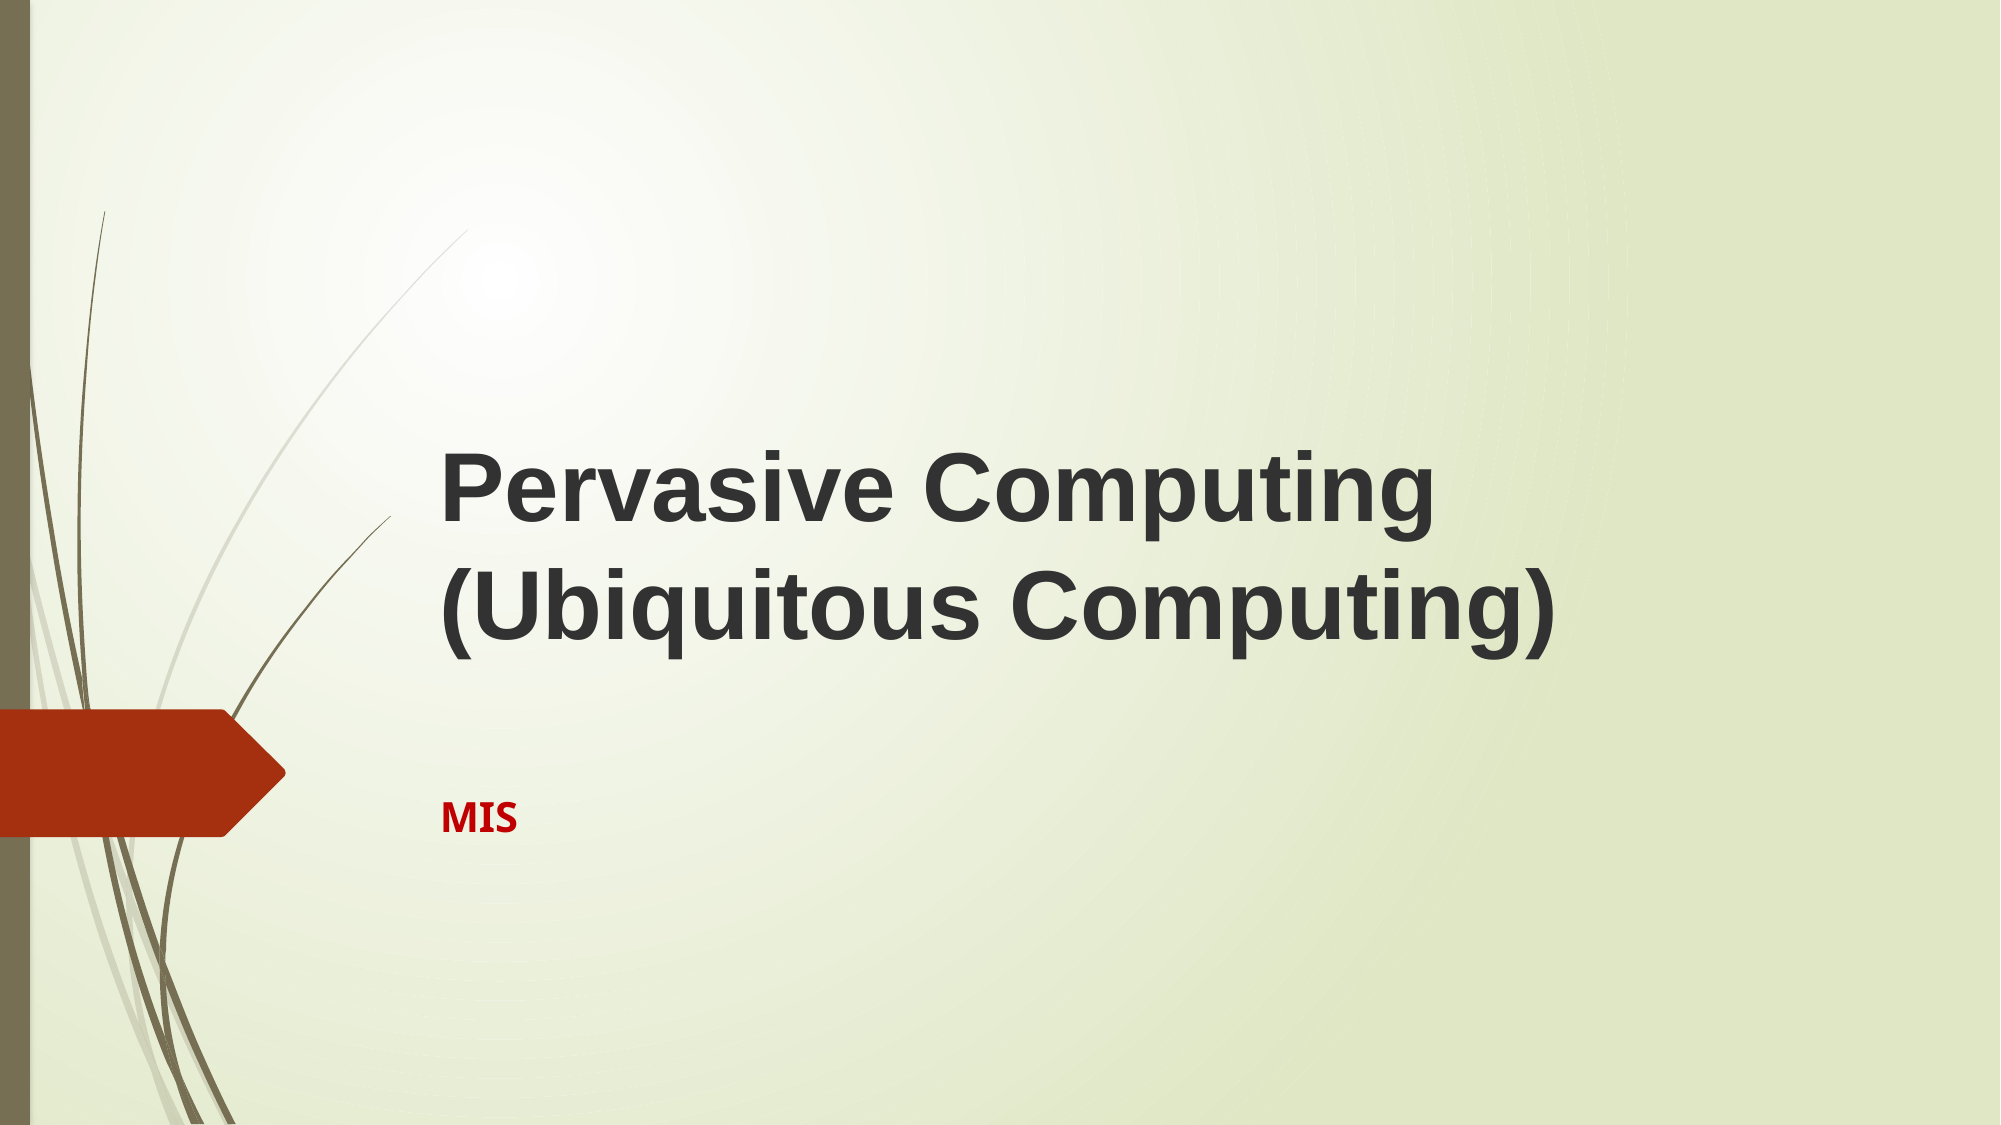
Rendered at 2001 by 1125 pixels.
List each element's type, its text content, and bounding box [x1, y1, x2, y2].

title Pervasive Computing (Ubiquitous Computing) [424, 412, 1888, 783]
subtitle MIS [424, 783, 1888, 969]
